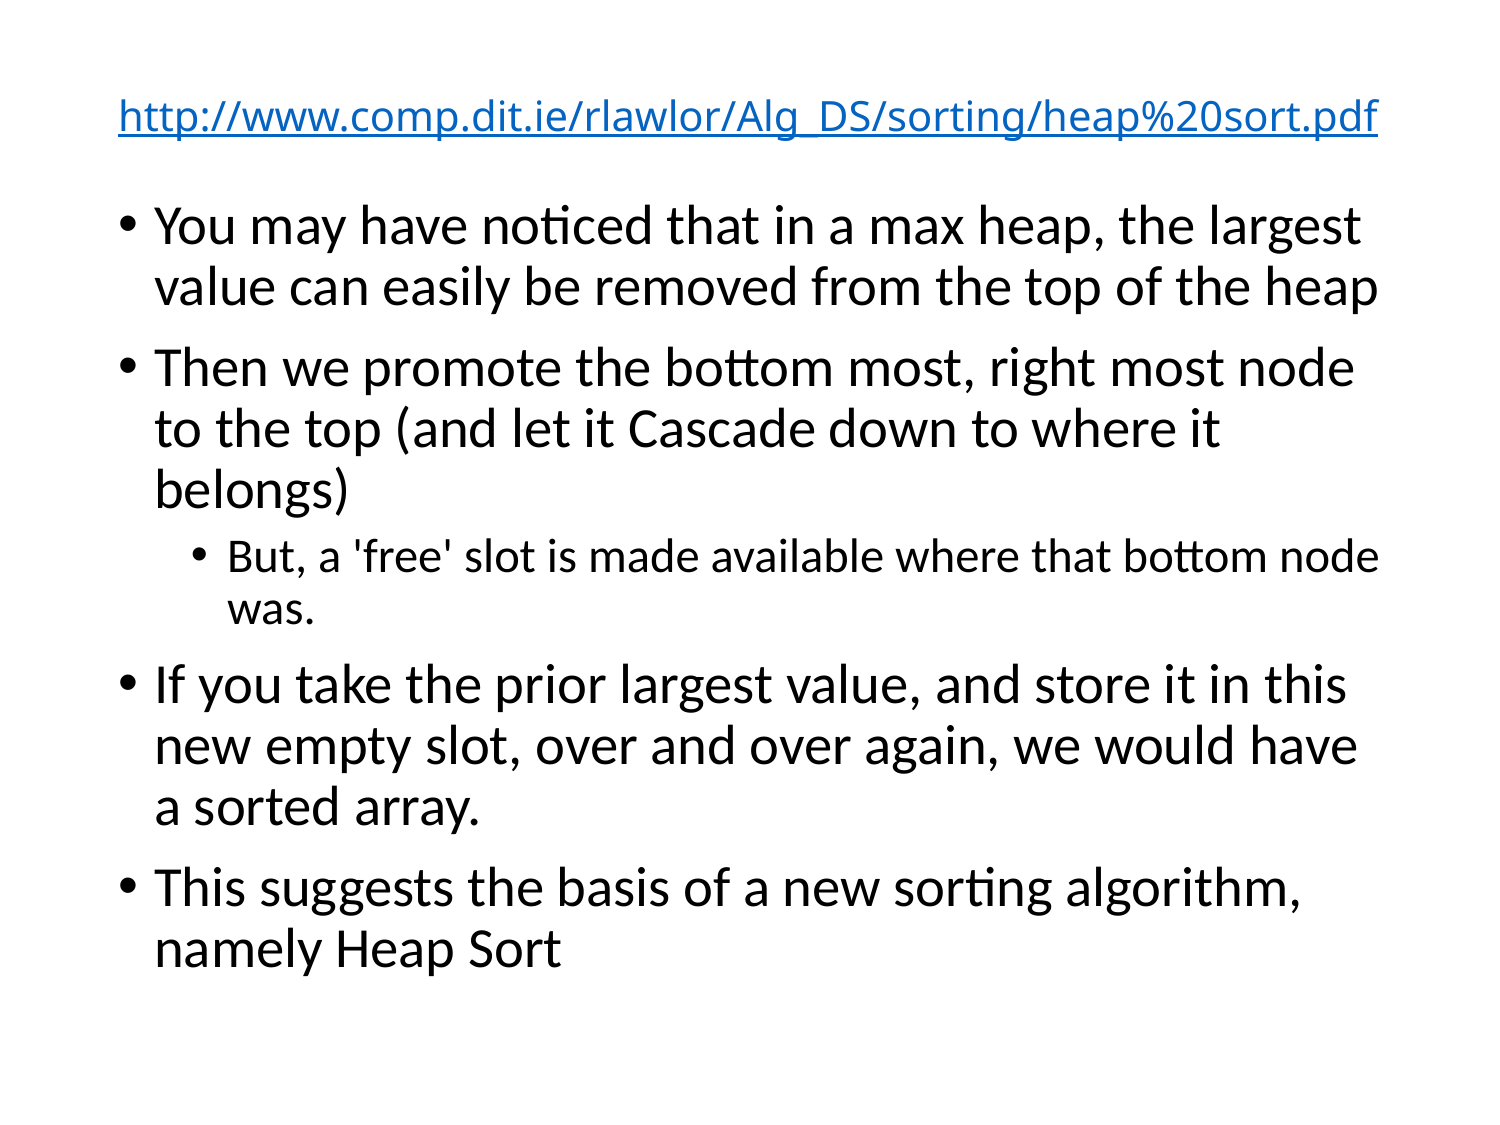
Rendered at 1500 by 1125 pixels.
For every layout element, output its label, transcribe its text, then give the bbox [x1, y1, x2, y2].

title http://www.comp.dit.ie/rlawlor/Alg_DS/sorting/heap%20sort.pdf [103, 59, 1397, 172]
list You may have noticed that in a max heap, the largest value can easily be removed from the top of the heap Then we promote the bottom most, right most node to the top (and let it Cascade down to where it belongs) But, a 'free' slot is made available where that bottom node was. If you take the prior largest value, and store it in this new empty slot, over and over again, we would have a sorted array. This suggests the basis of a new sorting algorithm, namely Heap Sort [103, 187, 1397, 1014]
